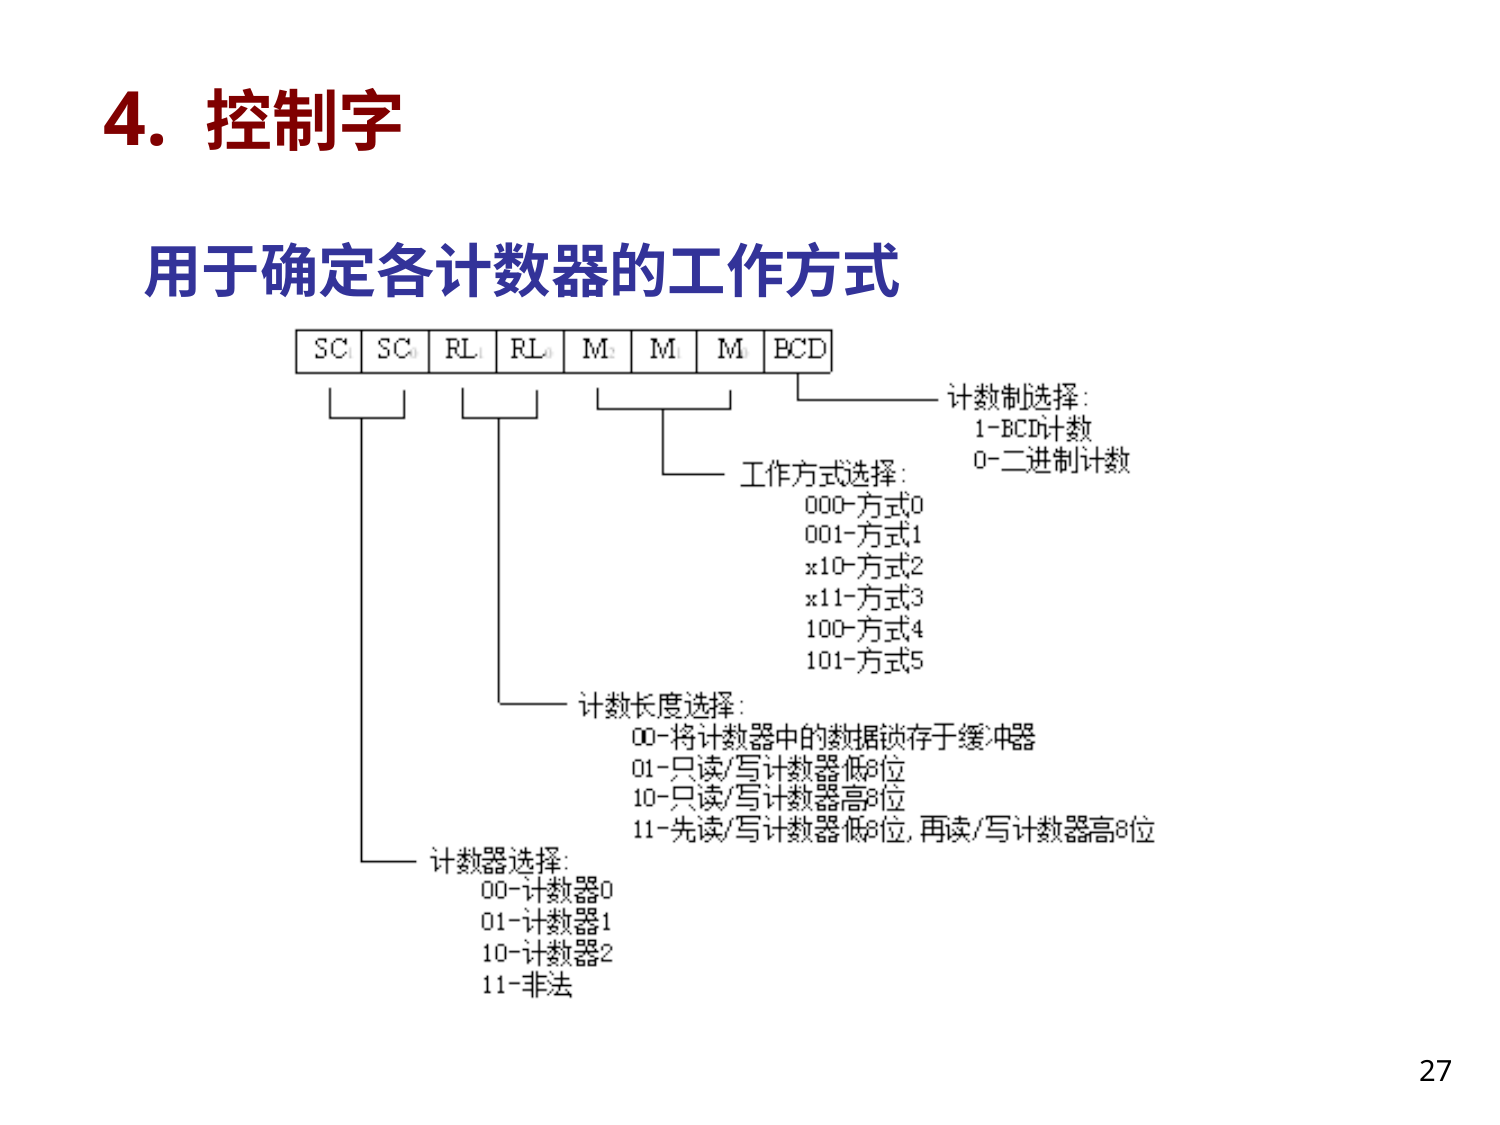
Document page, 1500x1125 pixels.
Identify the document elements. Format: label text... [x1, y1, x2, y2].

title 4. 控制字 [88, 54, 1368, 169]
list 用于确定各计数器的工作方式 [128, 219, 1114, 325]
slide_number 27 [1352, 1023, 1468, 1100]
picture [289, 323, 1228, 1012]
